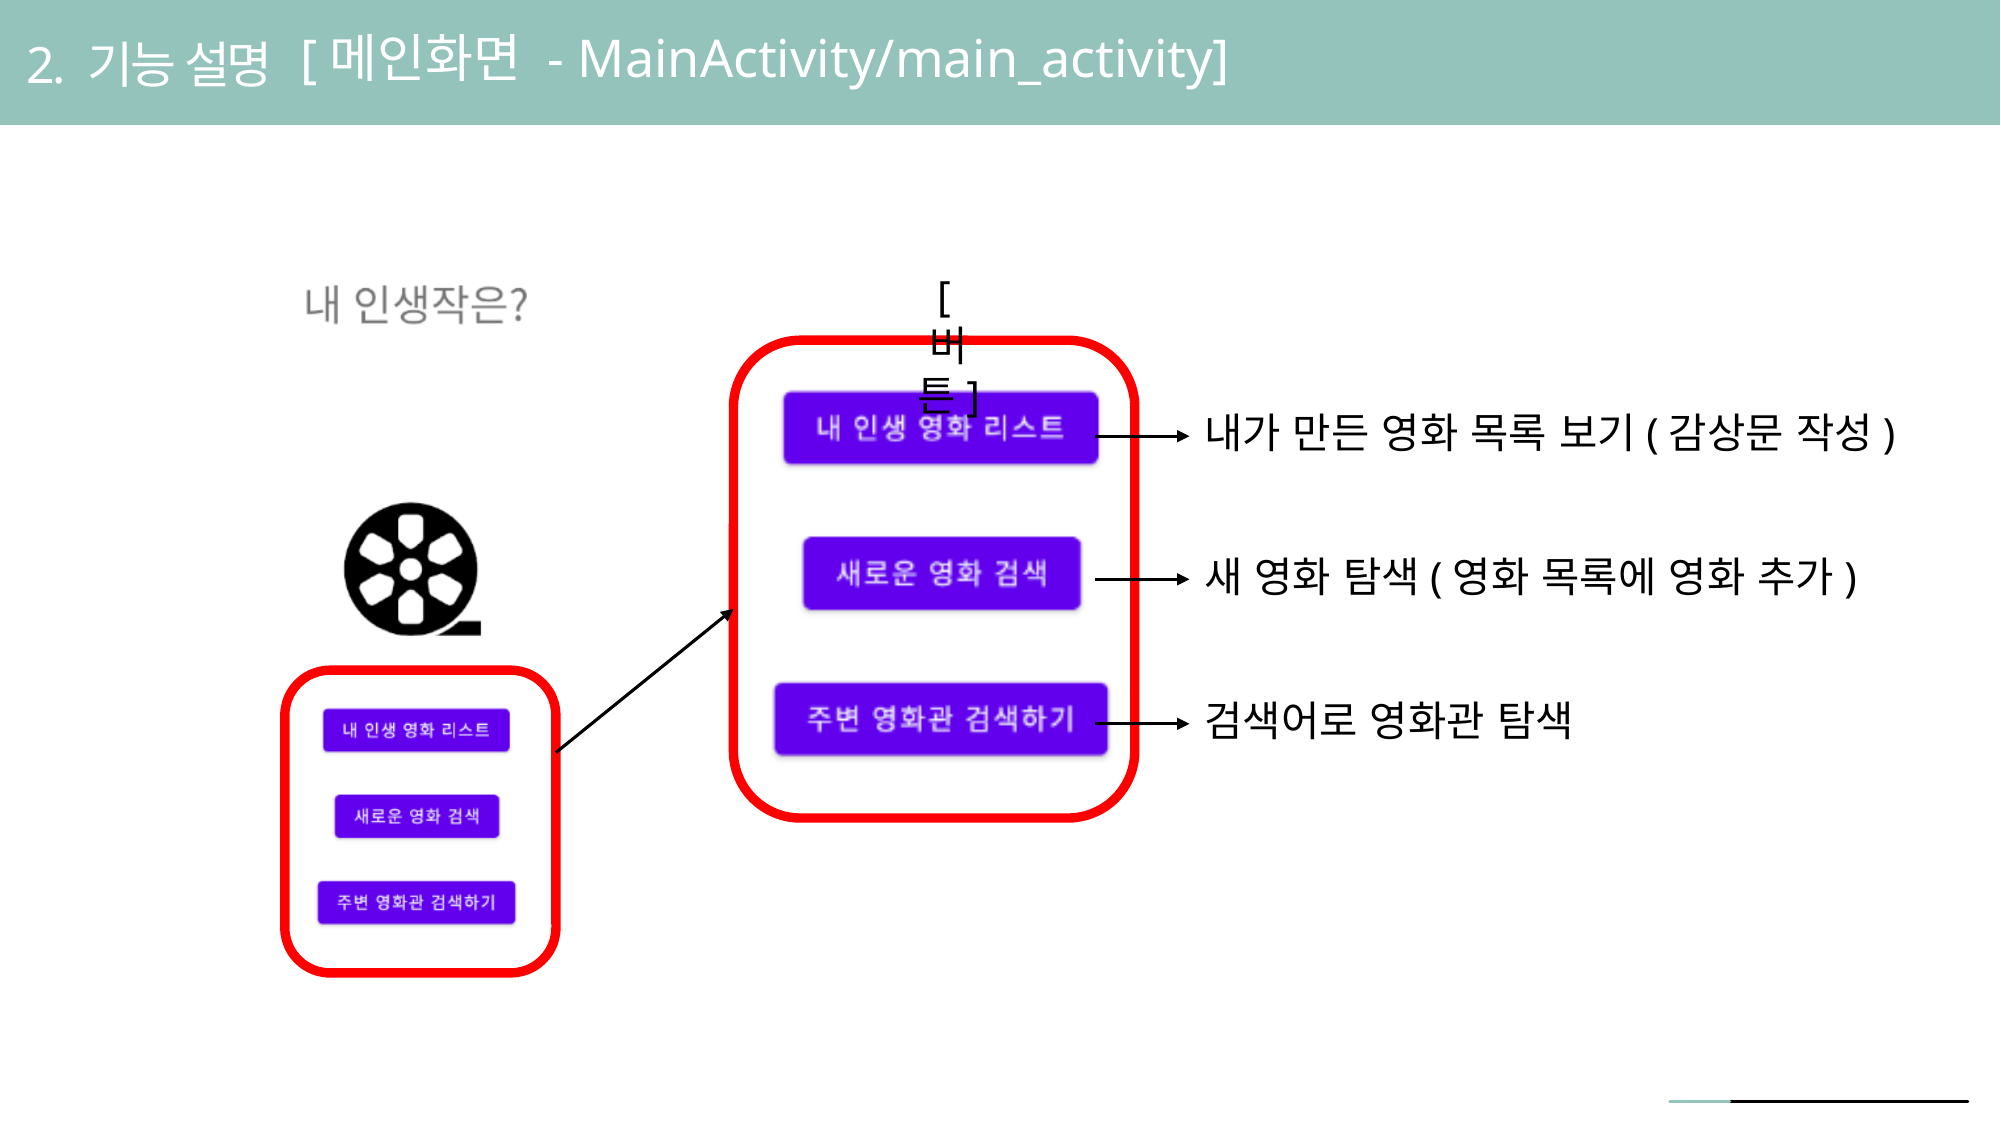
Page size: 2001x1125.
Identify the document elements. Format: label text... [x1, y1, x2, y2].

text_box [555, 608, 734, 753]
picture [187, 233, 657, 993]
text_box 2. 기능 설명 [12, 25, 288, 101]
picture [718, 340, 1180, 819]
text_box 검색어로 영화관 탐색 [1189, 686, 1923, 752]
text_box [버튼] [886, 262, 1012, 340]
text_box 내가 만든 영화 목록 보기(감상문 작성) [1189, 399, 1923, 465]
text_box 새 영화 탐색(영화 목록에 영화 추가) [1189, 543, 1923, 609]
text_box [메인화면 - MainActivity/main_activity] [285, 18, 2000, 96]
